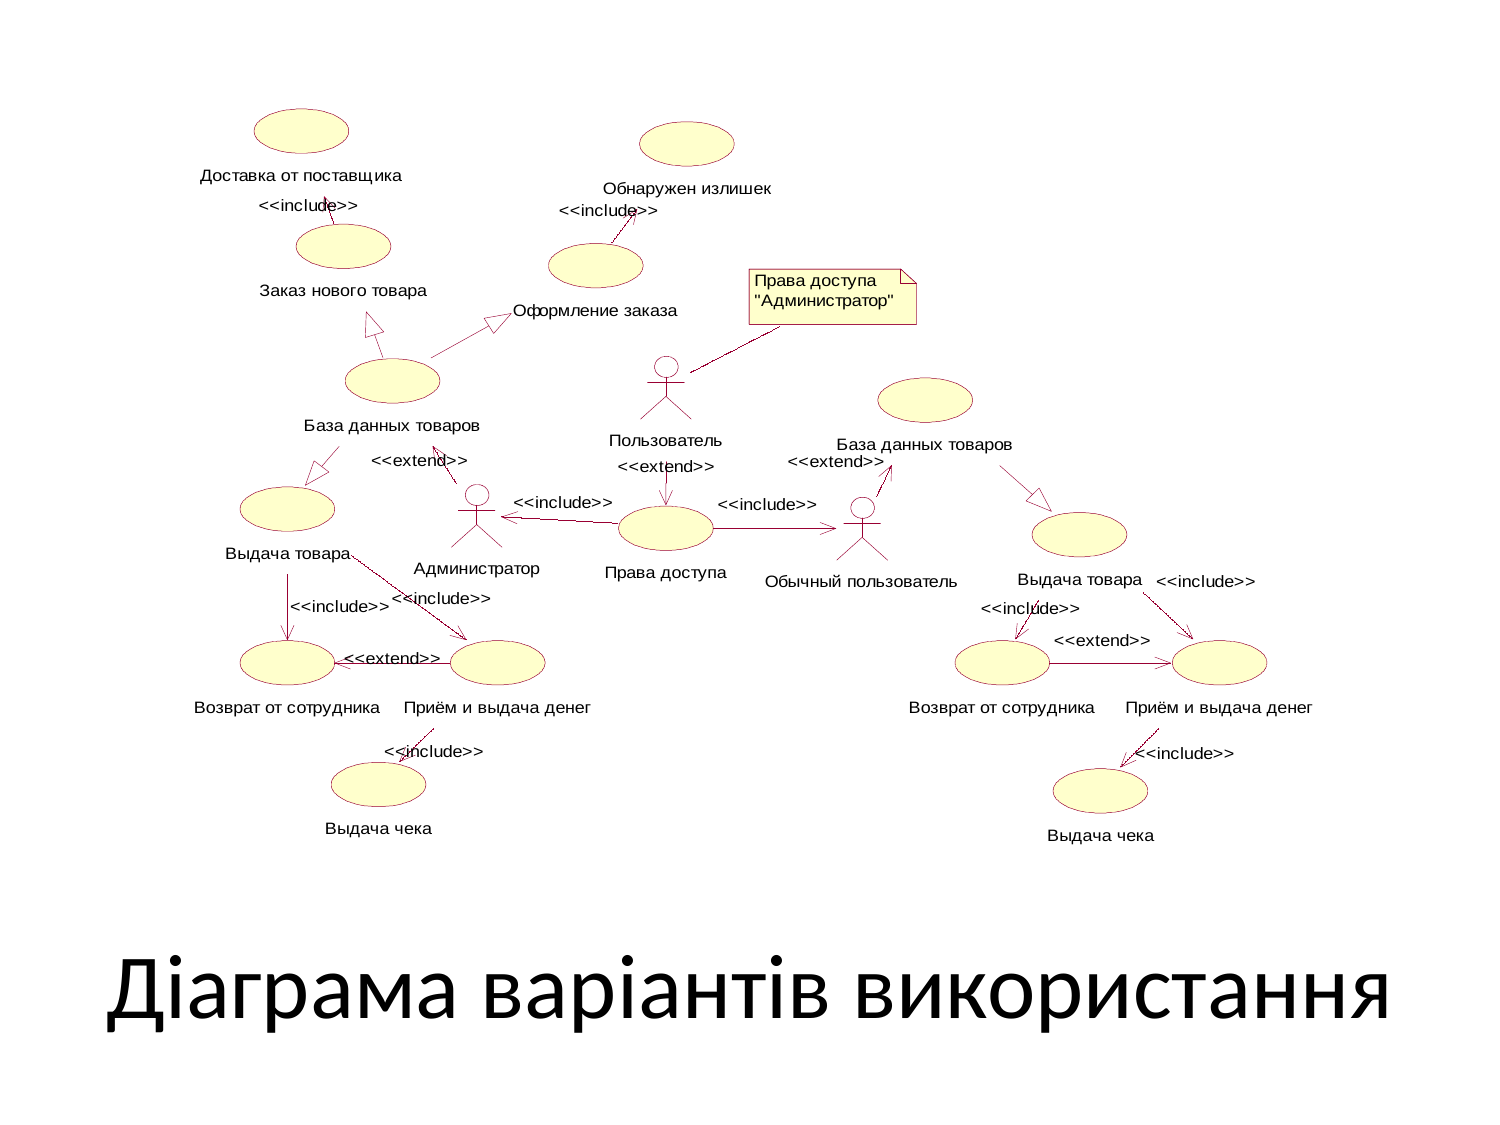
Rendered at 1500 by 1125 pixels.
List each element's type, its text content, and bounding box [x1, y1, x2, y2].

title Діаграма варіантів використання [75, 916, 1425, 1047]
picture [88, 68, 1420, 906]
